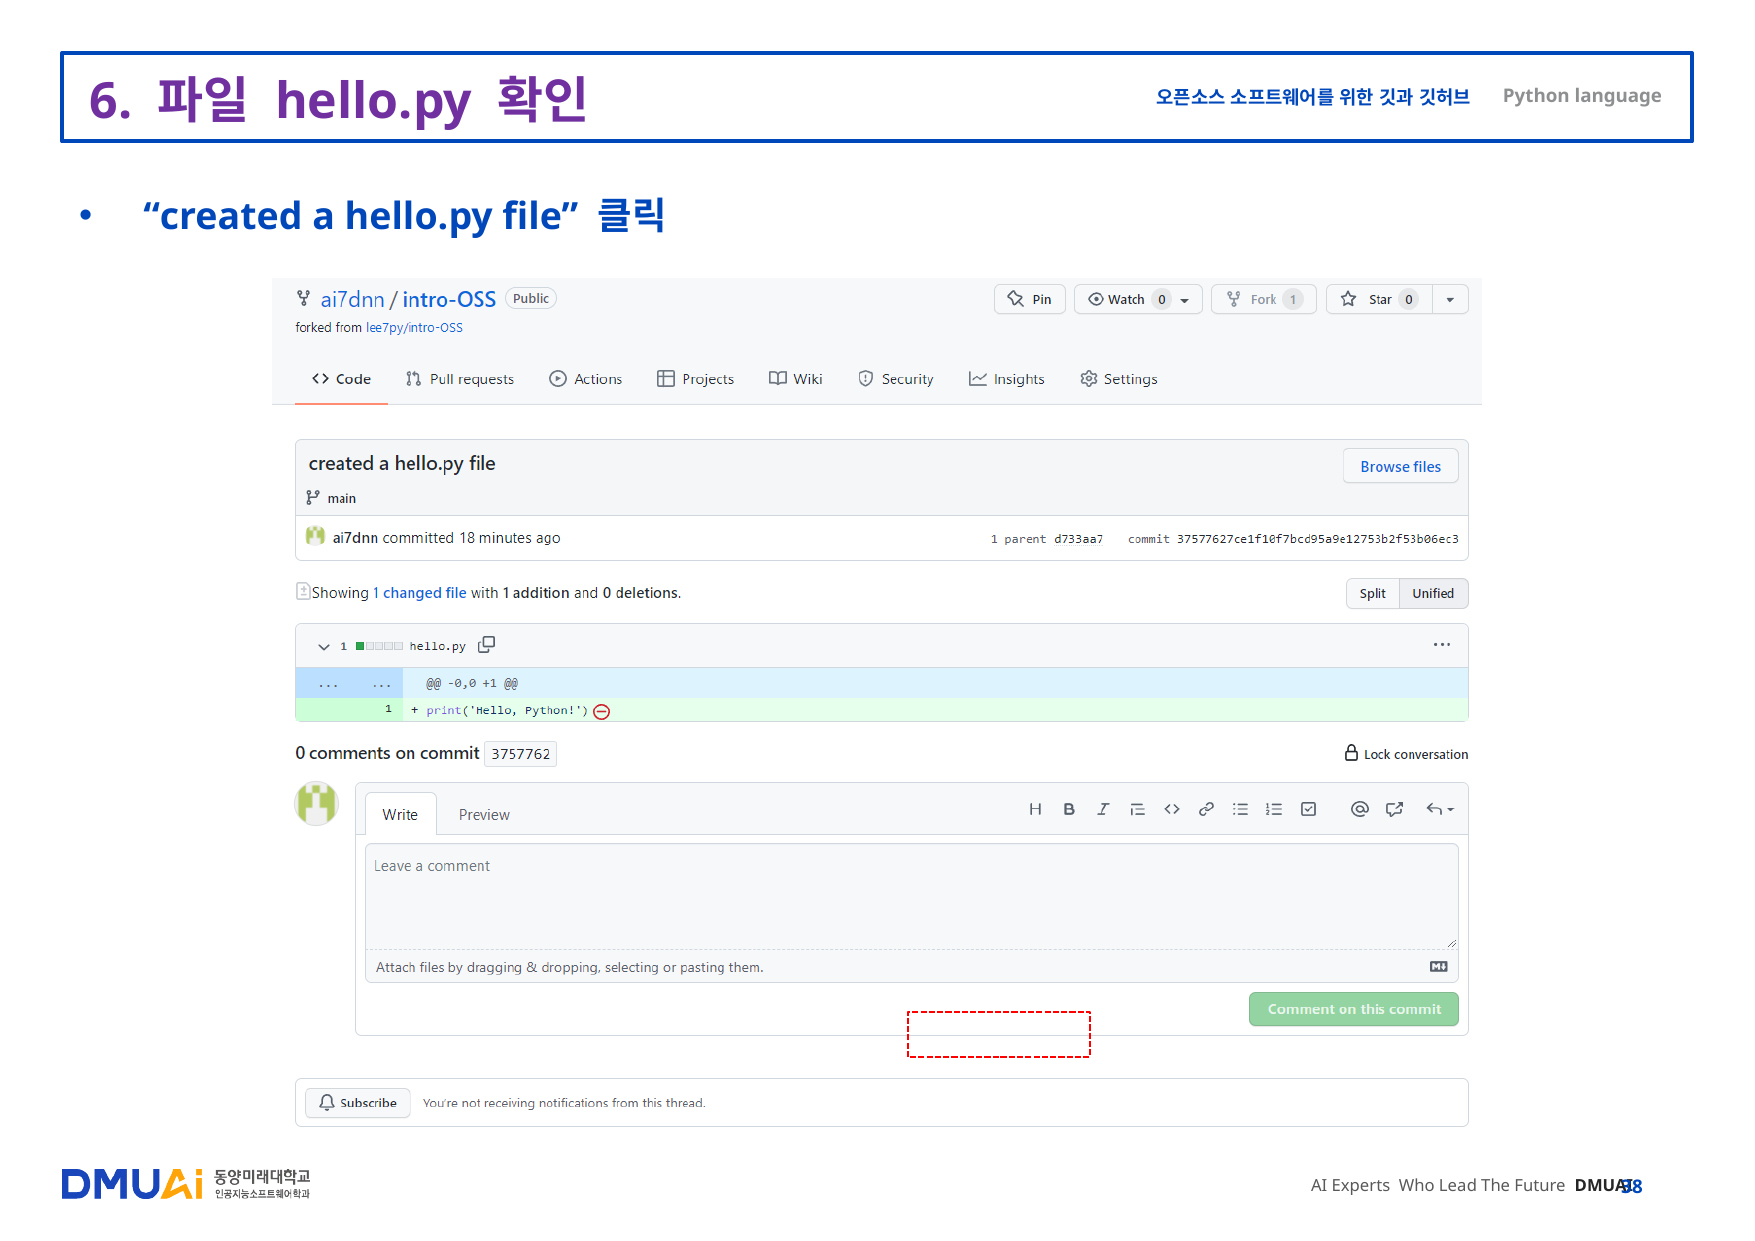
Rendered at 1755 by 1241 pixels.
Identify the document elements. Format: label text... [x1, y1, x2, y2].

picture [272, 277, 1482, 1141]
list “created a hello.py file” 클릭 [62, 183, 1681, 1140]
title 6. 파일 hello.py 확인 [72, 69, 1055, 128]
picture [62, 1169, 310, 1199]
